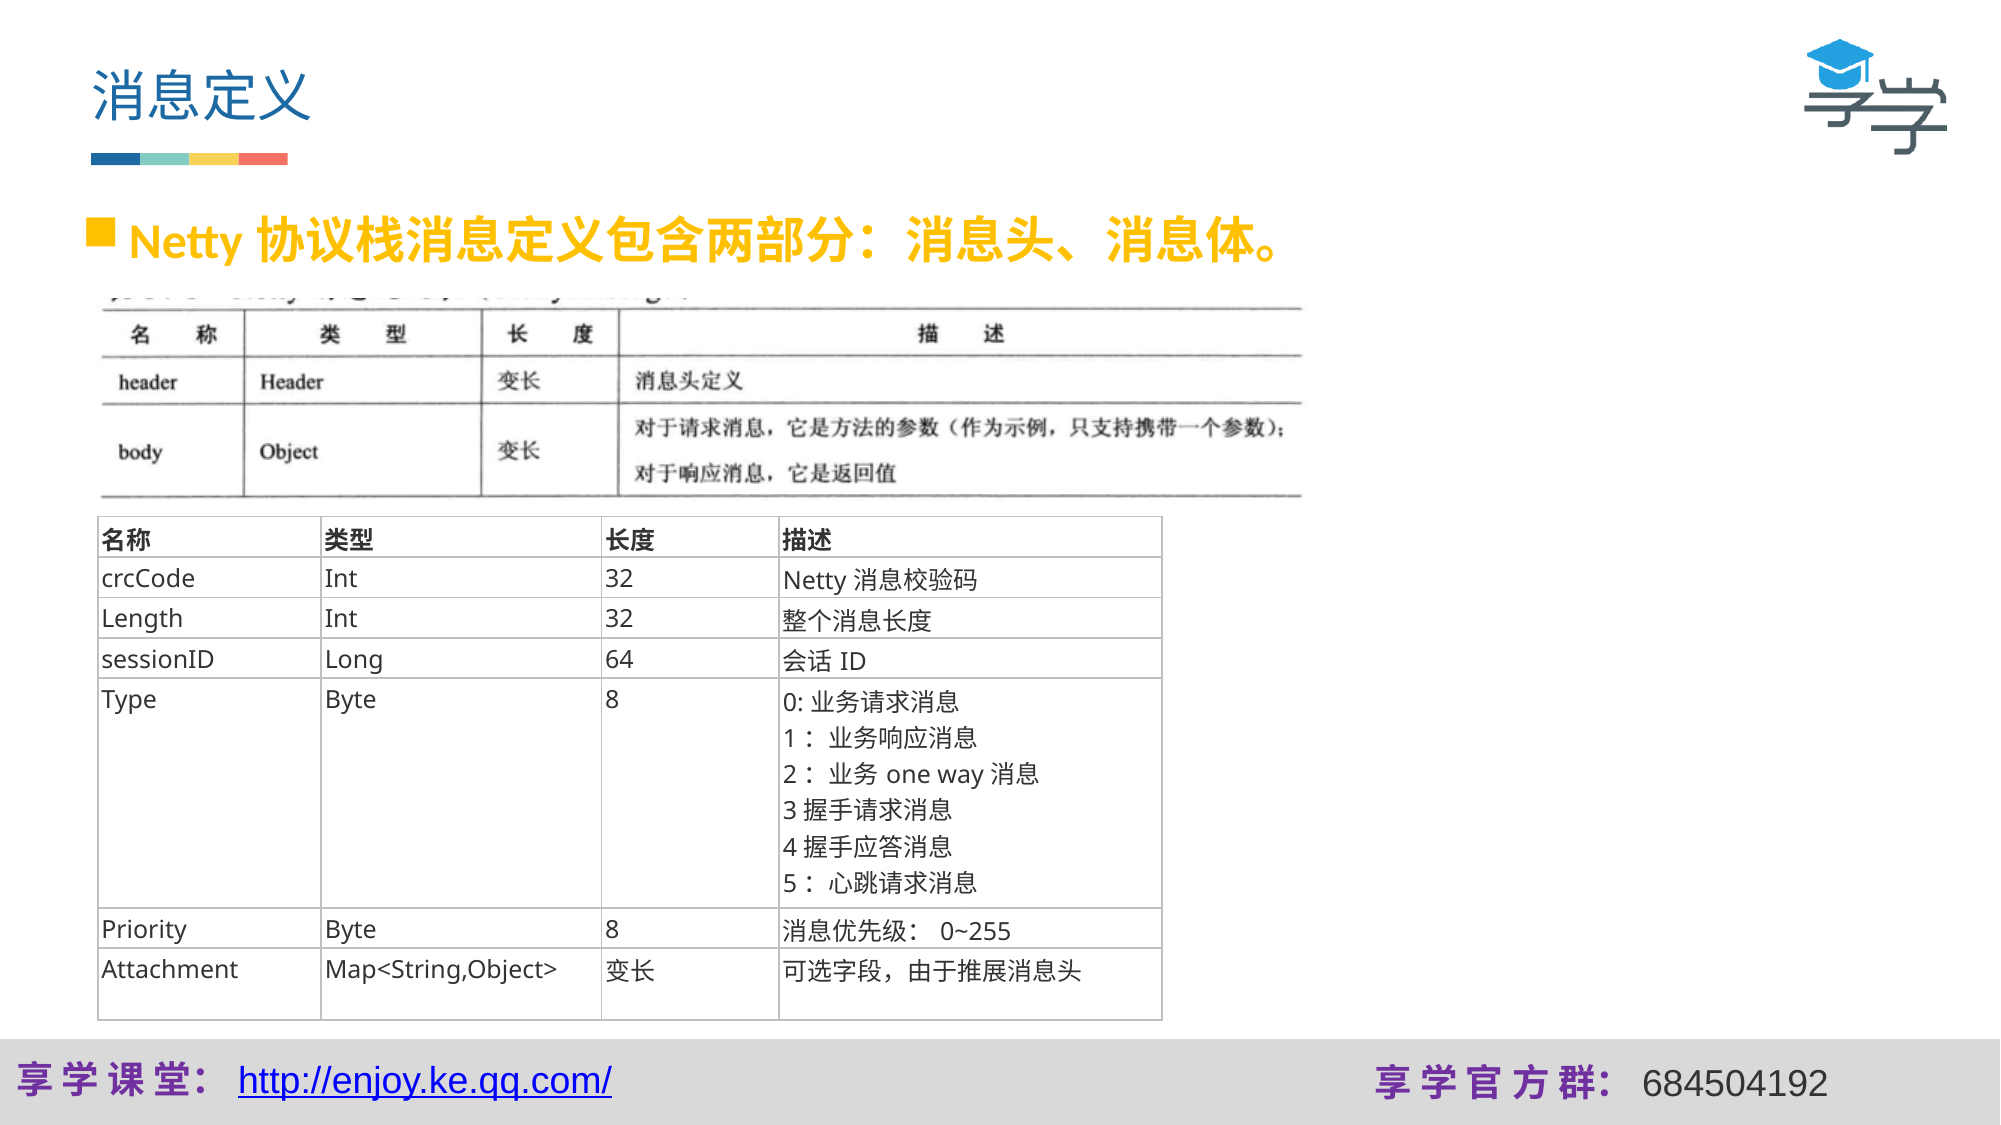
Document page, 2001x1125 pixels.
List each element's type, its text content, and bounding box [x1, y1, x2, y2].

table_cell Priority [99, 909, 320, 947]
table_cell Netty消息校验码 [780, 558, 1161, 597]
table_cell 整个消息长度 [780, 598, 1161, 637]
table_cell Attachment [99, 949, 320, 1019]
table_cell Int [322, 558, 601, 597]
table_cell Byte [322, 679, 601, 907]
table_cell Int [322, 598, 601, 637]
picture [1799, 20, 1952, 173]
table_cell Type [99, 679, 320, 907]
text_box 消息定义 [90, 60, 944, 128]
table_cell 8 [602, 909, 778, 947]
table_cell sessionID [99, 639, 320, 677]
table_cell 32 [602, 558, 778, 597]
table_cell 0:业务请求消息 1：业务响应消息 2：业务one way消息 3握手请求消息 4握手应答消息 5：心跳请求消息 6：心跳应答消息 [780, 679, 1161, 907]
table_cell 64 [602, 639, 778, 677]
table_cell 消息优先级：0~255 [780, 909, 1161, 947]
table_cell Length [99, 598, 320, 637]
table_header 描述 [780, 517, 1161, 556]
table_cell crcCode [99, 558, 320, 597]
table_header 长度 [602, 517, 778, 556]
table_header 类型 [322, 517, 601, 556]
table_cell 可选字段，由于推展消息头 [780, 949, 1161, 1019]
table_cell 32 [602, 598, 778, 637]
text_box Netty协议栈消息定义包含两部分：消息头、消息体。 [67, 201, 1807, 276]
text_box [90, 152, 288, 166]
table_cell Long [322, 639, 601, 677]
picture [91, 297, 1314, 505]
table_cell 变长 [602, 949, 778, 1019]
table_cell Map<String,Object> [322, 949, 601, 1019]
table_cell 8 [602, 679, 778, 907]
table_cell 会话ID [780, 639, 1161, 677]
table_cell Byte [322, 909, 601, 947]
table_header 名称 [99, 517, 320, 556]
